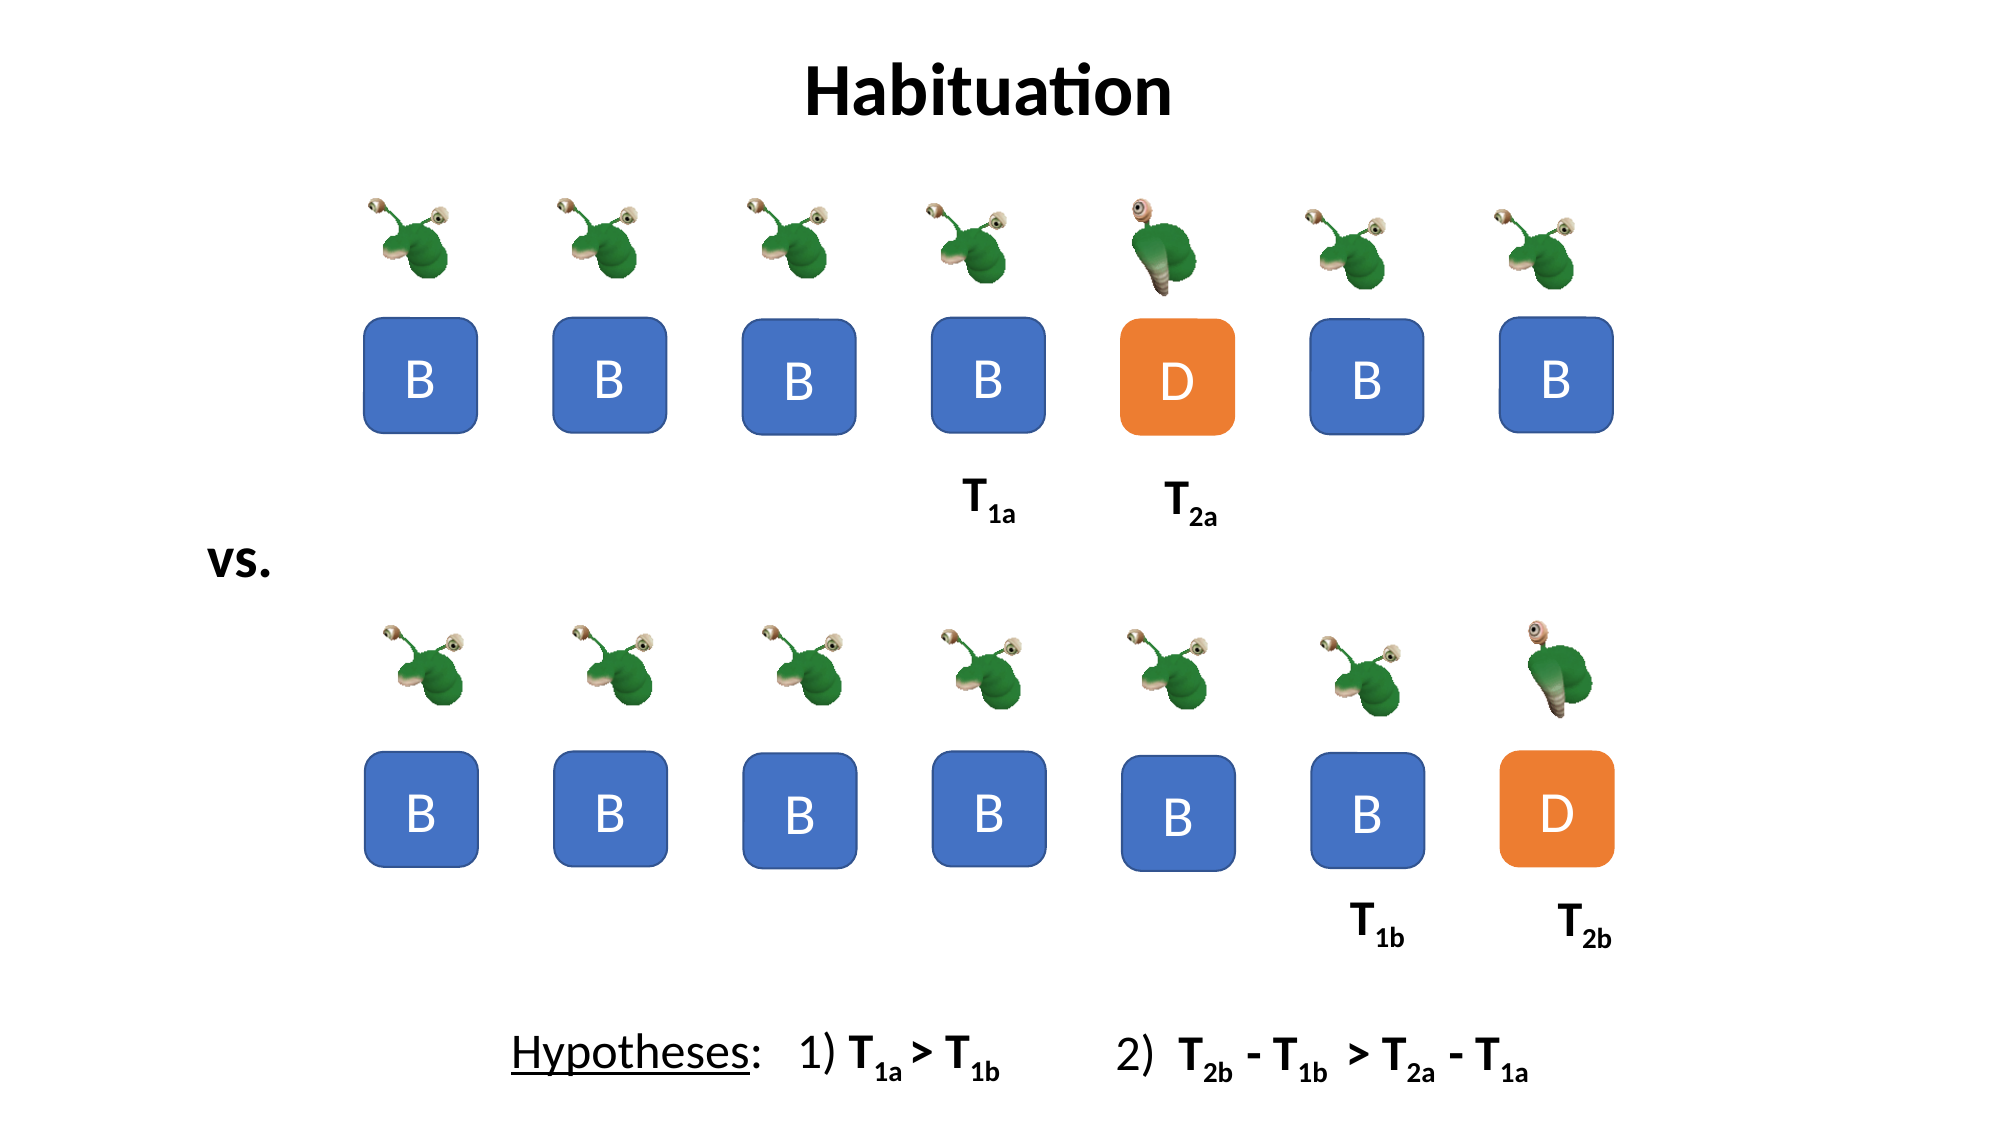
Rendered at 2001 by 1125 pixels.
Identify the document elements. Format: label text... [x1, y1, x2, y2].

text_box Hypotheses: 1) T1a > T1b [496, 1011, 1072, 1095]
picture [1486, 597, 1643, 754]
text_box B [553, 759, 669, 868]
picture [900, 180, 1057, 337]
text_box B [931, 763, 1047, 868]
text_box B [363, 759, 479, 868]
picture [736, 602, 893, 759]
text_box 2) T2b - T1b > T2a - T1a [1100, 1012, 1624, 1096]
text_box B [1309, 343, 1425, 436]
text_box B [930, 337, 1046, 434]
picture [1294, 613, 1451, 770]
text_box D [1499, 754, 1615, 868]
text_box T2b [1542, 879, 1699, 963]
picture [1468, 186, 1625, 343]
picture [915, 606, 1072, 763]
text_box T1b [1335, 877, 1492, 961]
text_box B [552, 332, 668, 434]
text_box B [742, 759, 858, 870]
picture [1101, 606, 1258, 763]
picture [357, 602, 514, 759]
text_box B [741, 332, 857, 436]
text_box B [1498, 343, 1614, 434]
text_box vs. [192, 512, 435, 597]
picture [342, 175, 499, 332]
text_box T1a [947, 453, 1061, 537]
text_box B [1310, 770, 1426, 870]
picture [1090, 175, 1247, 332]
text_box B [1120, 763, 1237, 872]
picture [1278, 186, 1436, 343]
text_box T2a [1149, 457, 1275, 540]
picture [546, 602, 704, 759]
text_box Habituation [789, 33, 1235, 139]
text_box D [1120, 332, 1236, 436]
picture [720, 175, 878, 332]
picture [531, 175, 688, 332]
text_box B [362, 332, 479, 435]
